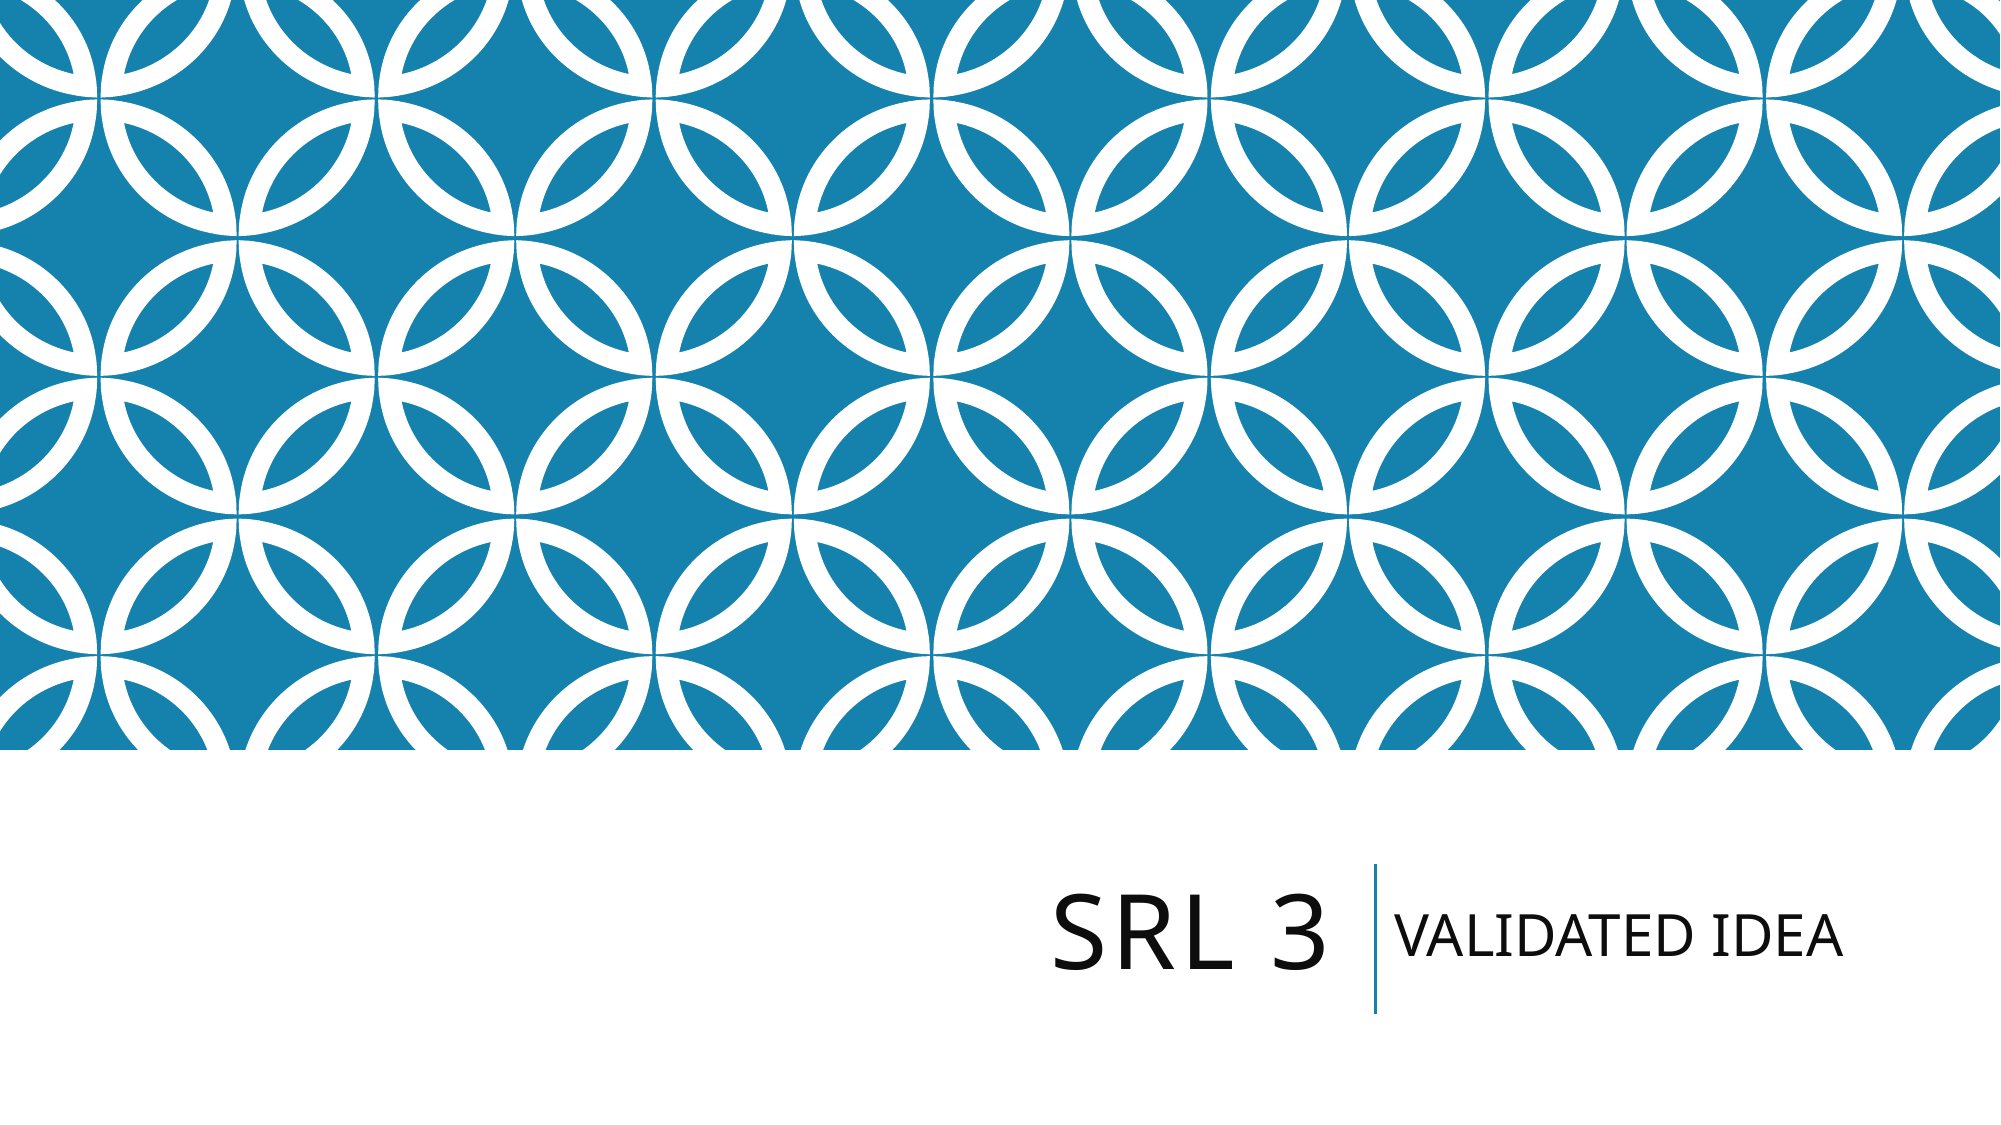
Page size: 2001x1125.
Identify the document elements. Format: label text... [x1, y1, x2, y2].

title SRL 3 [101, 819, 1377, 1060]
subtitle VALIDATED IDEA [1379, 813, 1905, 1054]
